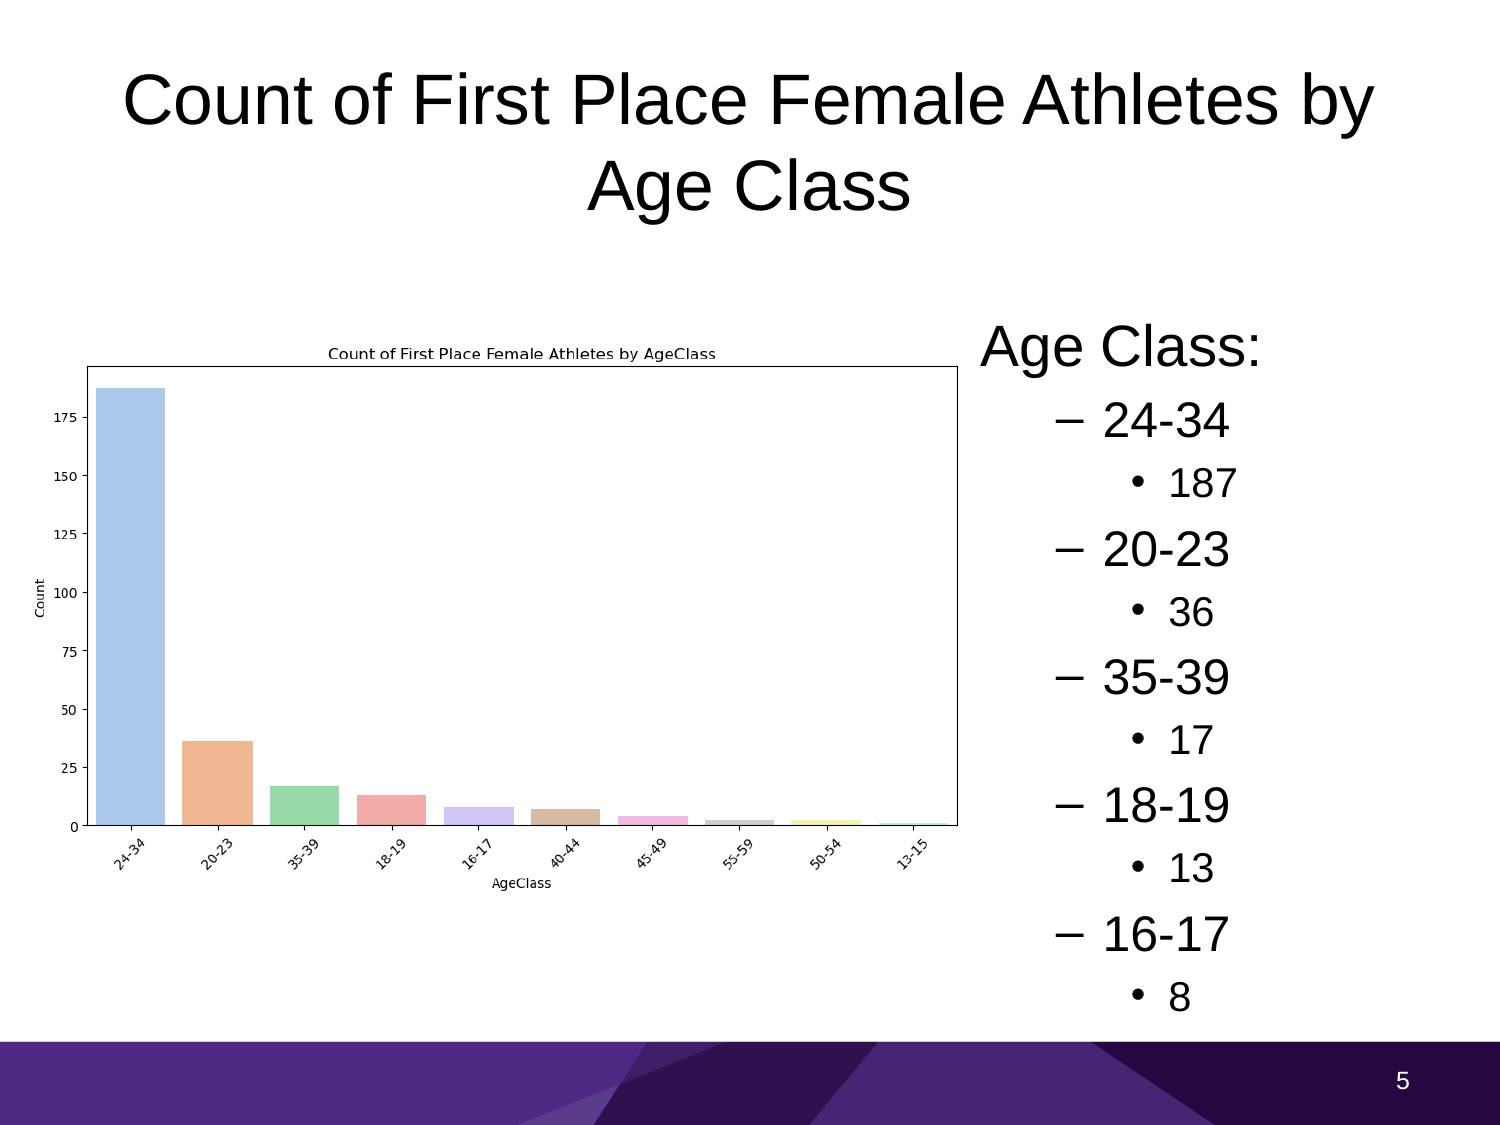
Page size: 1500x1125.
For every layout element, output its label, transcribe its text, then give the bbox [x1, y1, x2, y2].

slide_number 4 [1074, 1043, 1425, 1103]
picture [0, 0, 1500, 1125]
title Count of First Place Female Athletes by Age Class [75, 45, 1425, 233]
list Age Class: 24-34 187 20-23 36 35-39 17 18-19 13 16-17 8 [965, 300, 1500, 1043]
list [24, 338, 966, 899]
